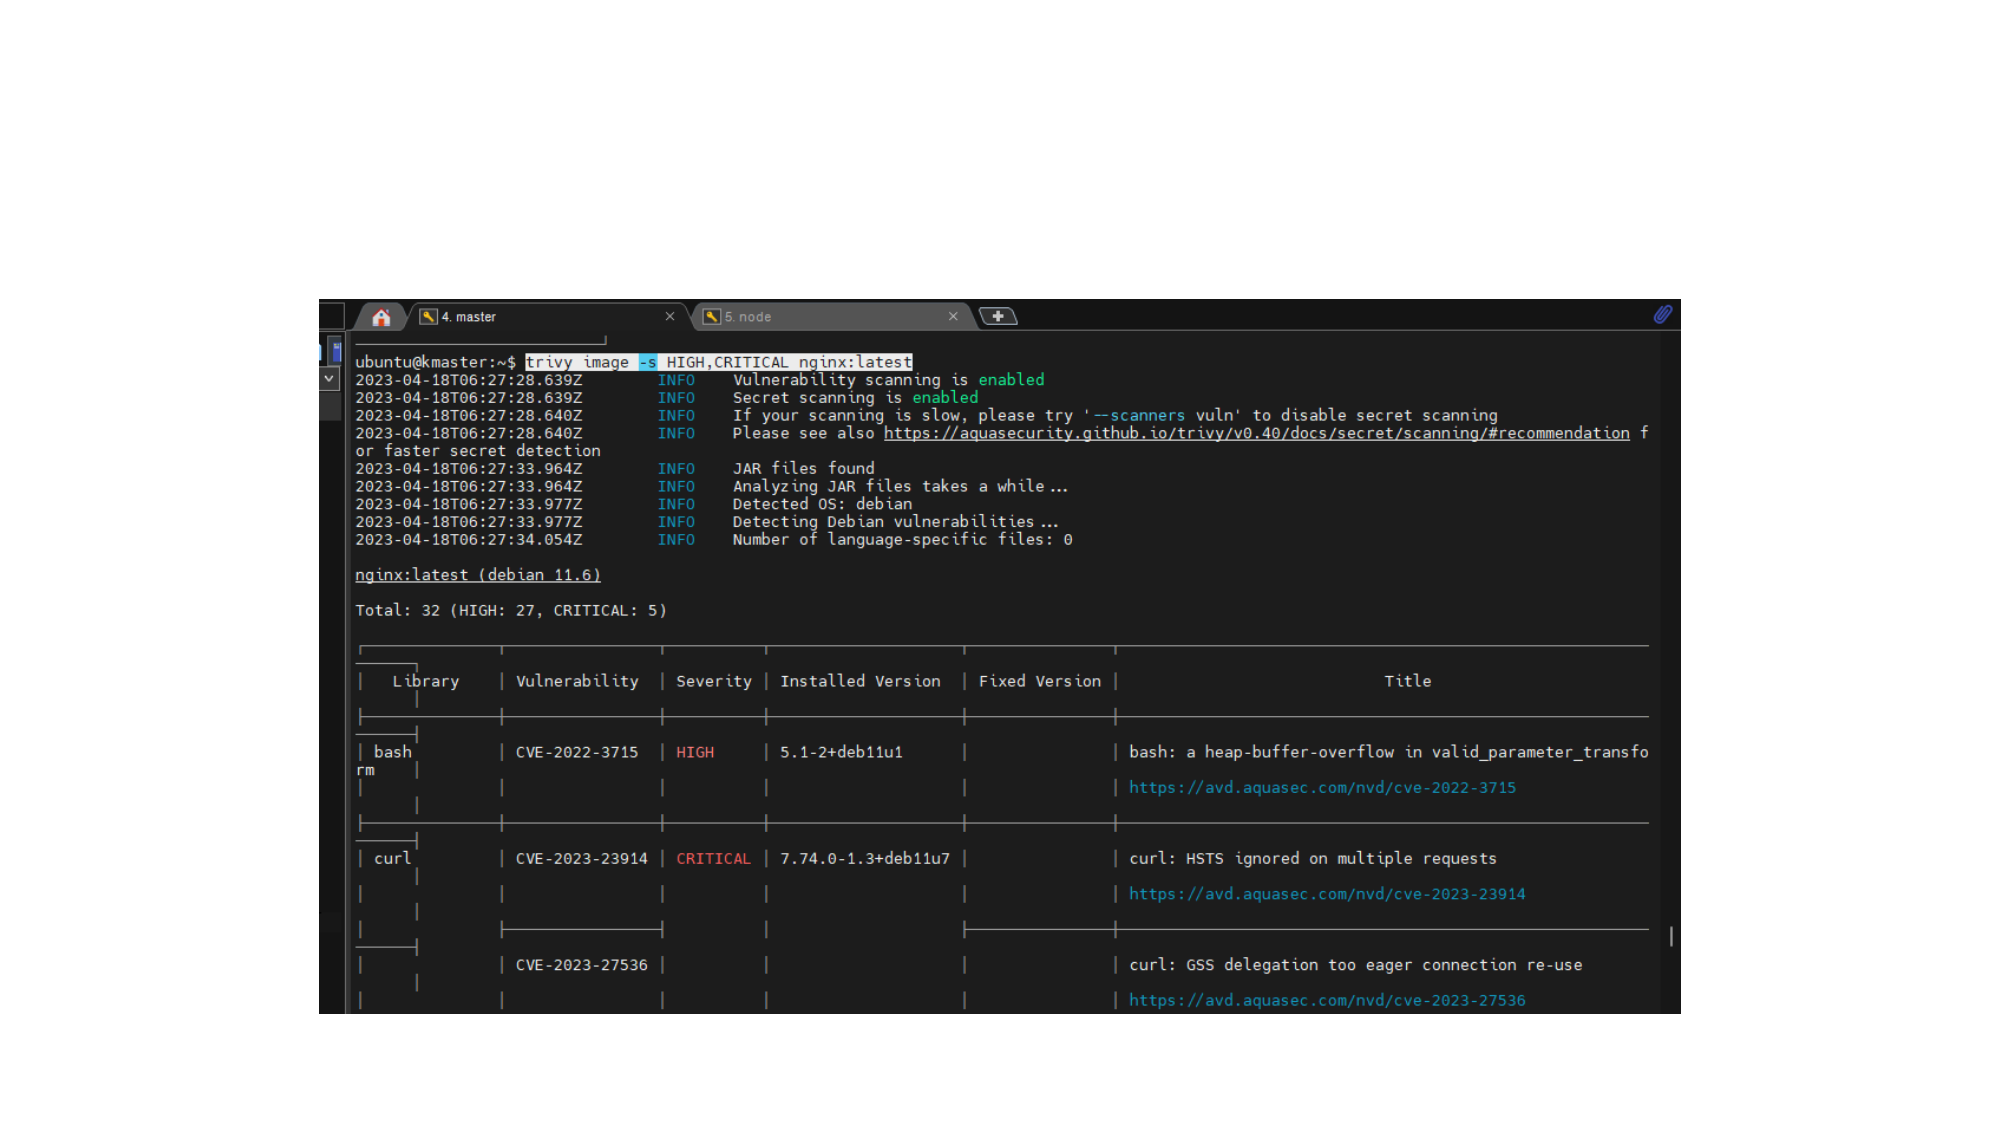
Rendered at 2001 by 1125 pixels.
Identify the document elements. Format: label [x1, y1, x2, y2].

list [319, 299, 1681, 1014]
